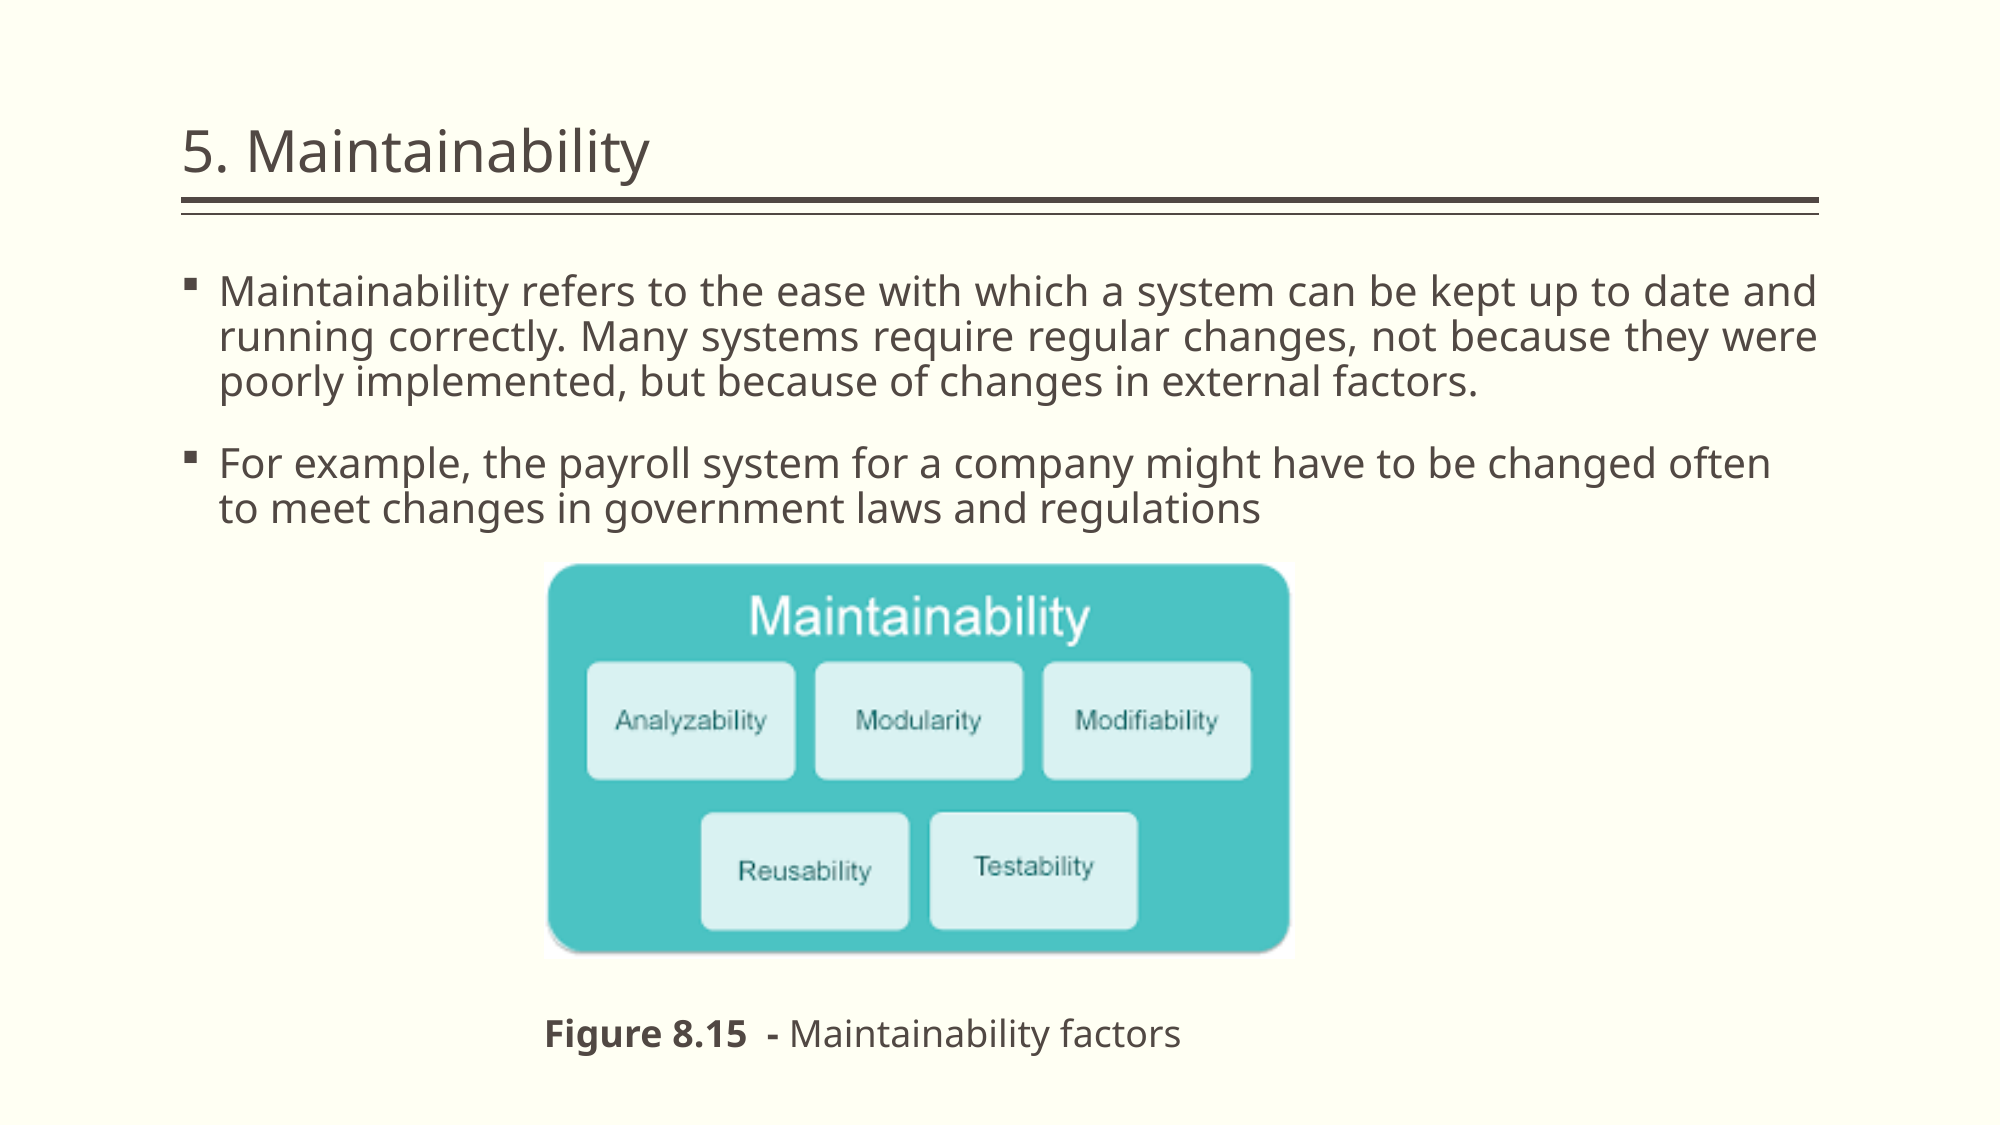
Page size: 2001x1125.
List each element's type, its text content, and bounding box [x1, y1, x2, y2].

text_box Figure 8.15 - Maintainability factors [529, 1002, 1529, 1063]
picture [544, 562, 1295, 959]
title 5. Maintainability [181, 12, 1819, 193]
list Maintainability refers to the ease with which a system can be kept up to date and running correctly. Many systems require regular changes, not because they were poorly implemented, but because of changes in external factors. For example, the payroll system for a company might have to be changed often to meet changes in government laws and regulations [181, 262, 1819, 563]
